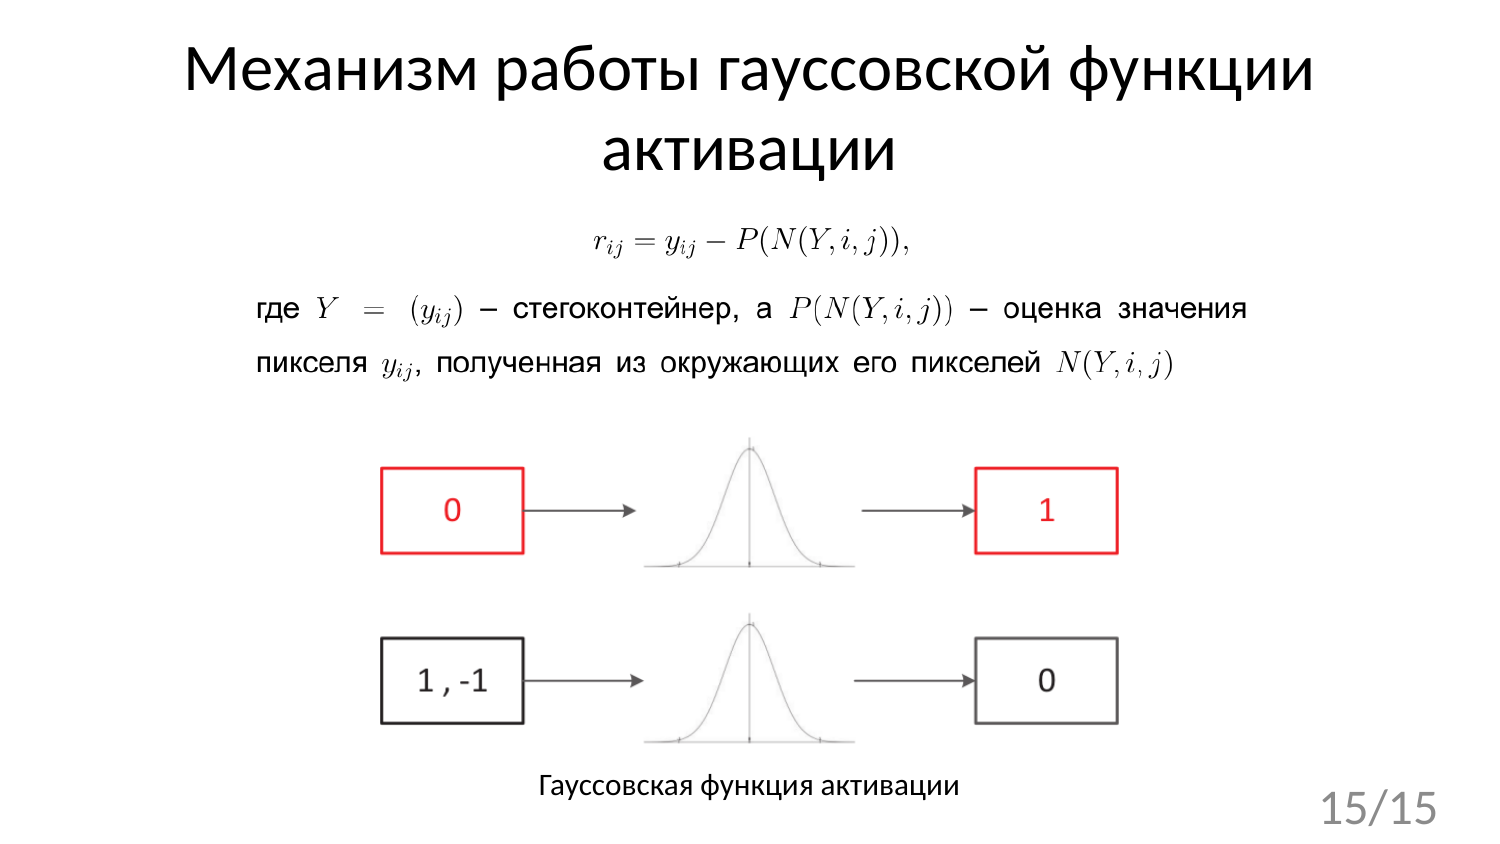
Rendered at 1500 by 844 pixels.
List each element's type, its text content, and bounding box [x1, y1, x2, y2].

text_box 15/15 [1103, 782, 1454, 827]
picture [244, 222, 1255, 393]
text_box Механизм работы гауссовской функции активации [74, 33, 1425, 175]
picture [346, 411, 1153, 759]
text_box Гауссовская функция активации [412, 767, 1088, 809]
